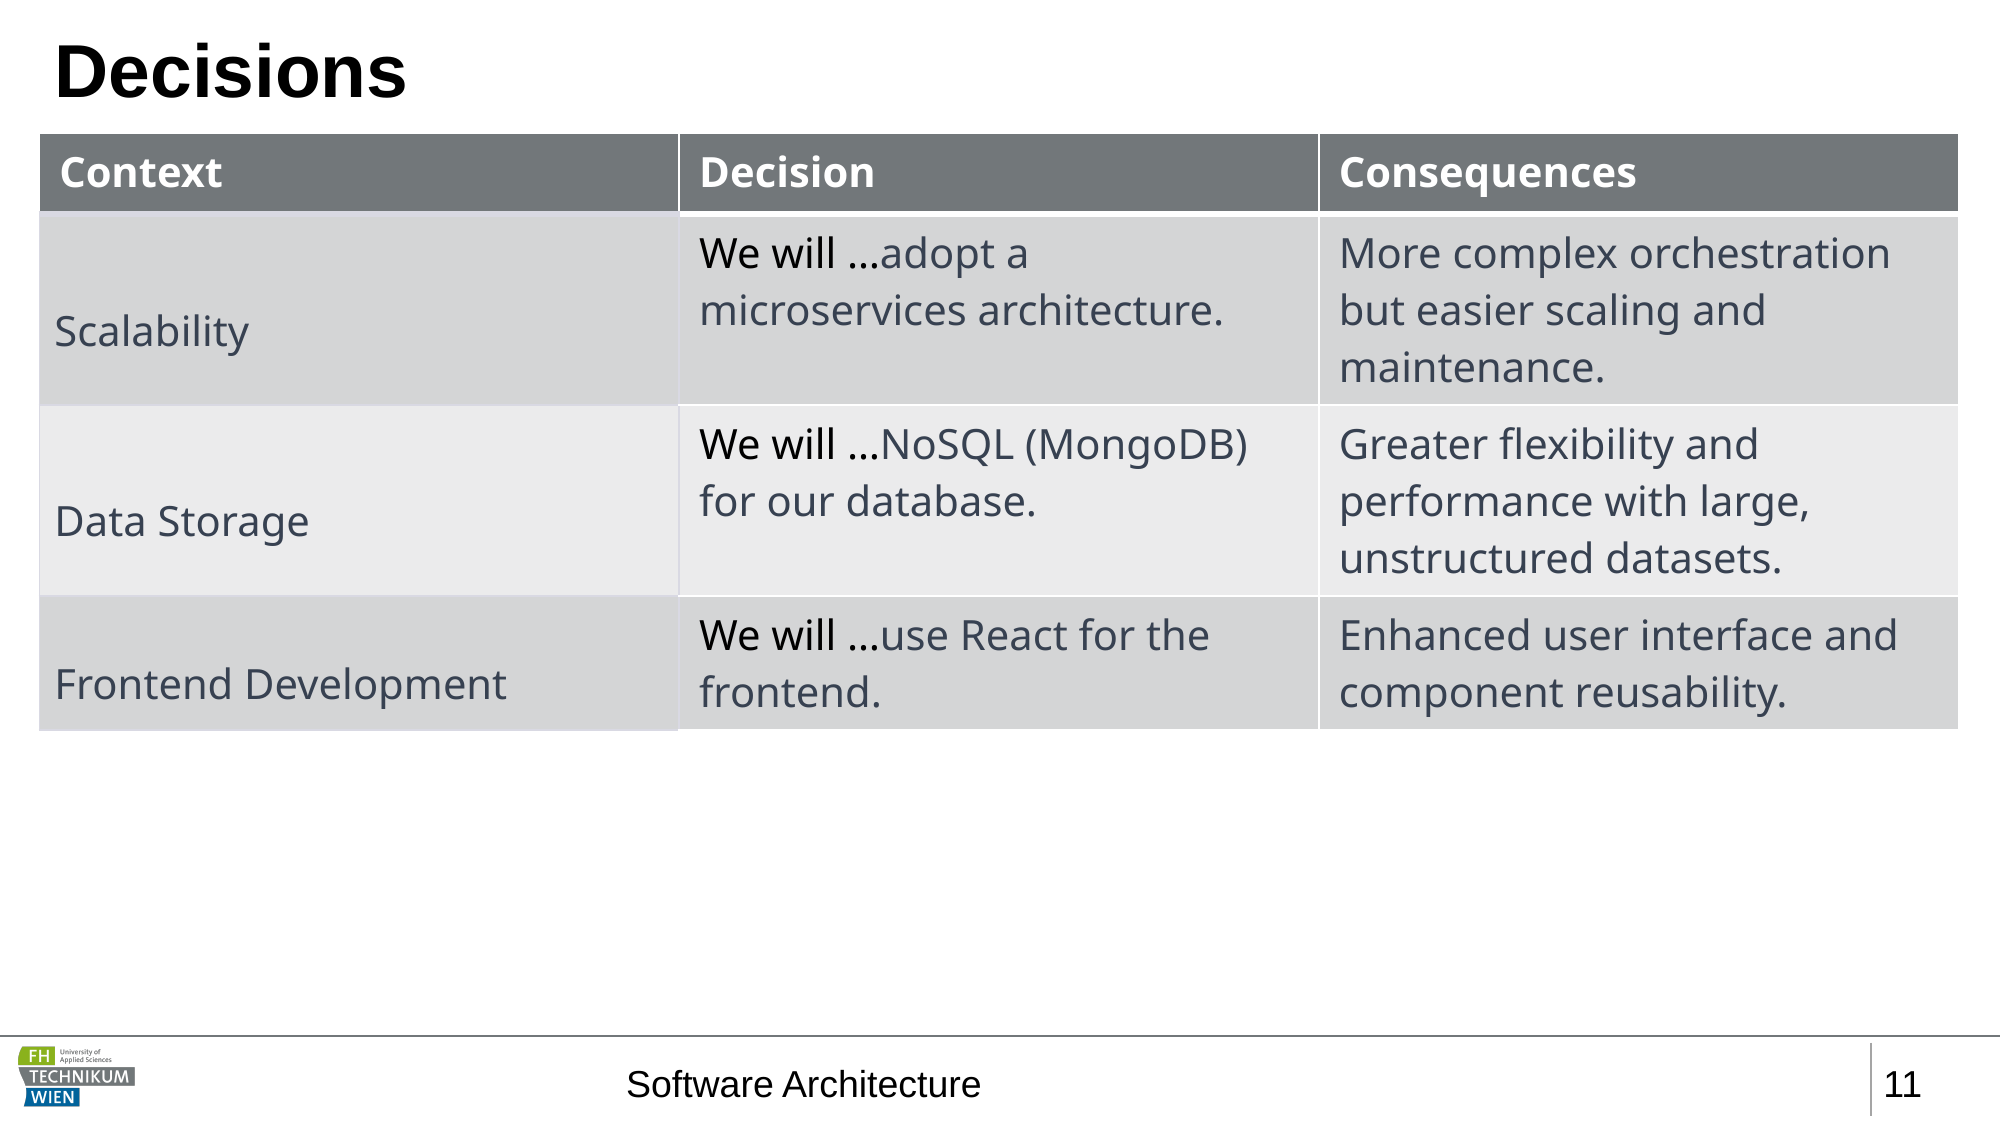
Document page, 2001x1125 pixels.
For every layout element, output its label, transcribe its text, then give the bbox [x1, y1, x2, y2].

table_cell Greater flexibility and performance with large, unstructured datasets. [1320, 406, 1958, 595]
table_cell Frontend Development [40, 597, 678, 729]
table_cell More complex orchestration but easier scaling and maintenance. [1320, 217, 1958, 404]
table_header Decision [680, 134, 1318, 211]
table_cell We will …adopt a microservices architecture. [680, 217, 1318, 404]
table_cell Enhanced user interface and component reusability. [1320, 597, 1958, 729]
table_cell Data Storage [40, 406, 678, 595]
table_header Consequences [1320, 134, 1958, 211]
title Decisions [39, 24, 1959, 121]
table_header Context [40, 134, 678, 211]
footer Software Architecture [610, 1052, 1853, 1113]
picture [0, 1028, 153, 1125]
table_cell We will …use React for the frontend. [680, 597, 1318, 729]
table_cell Scalability [40, 217, 678, 404]
table_cell We will …NoSQL (MongoDB) for our database. [680, 406, 1318, 595]
slide_number ‹#› [1868, 1052, 1975, 1113]
